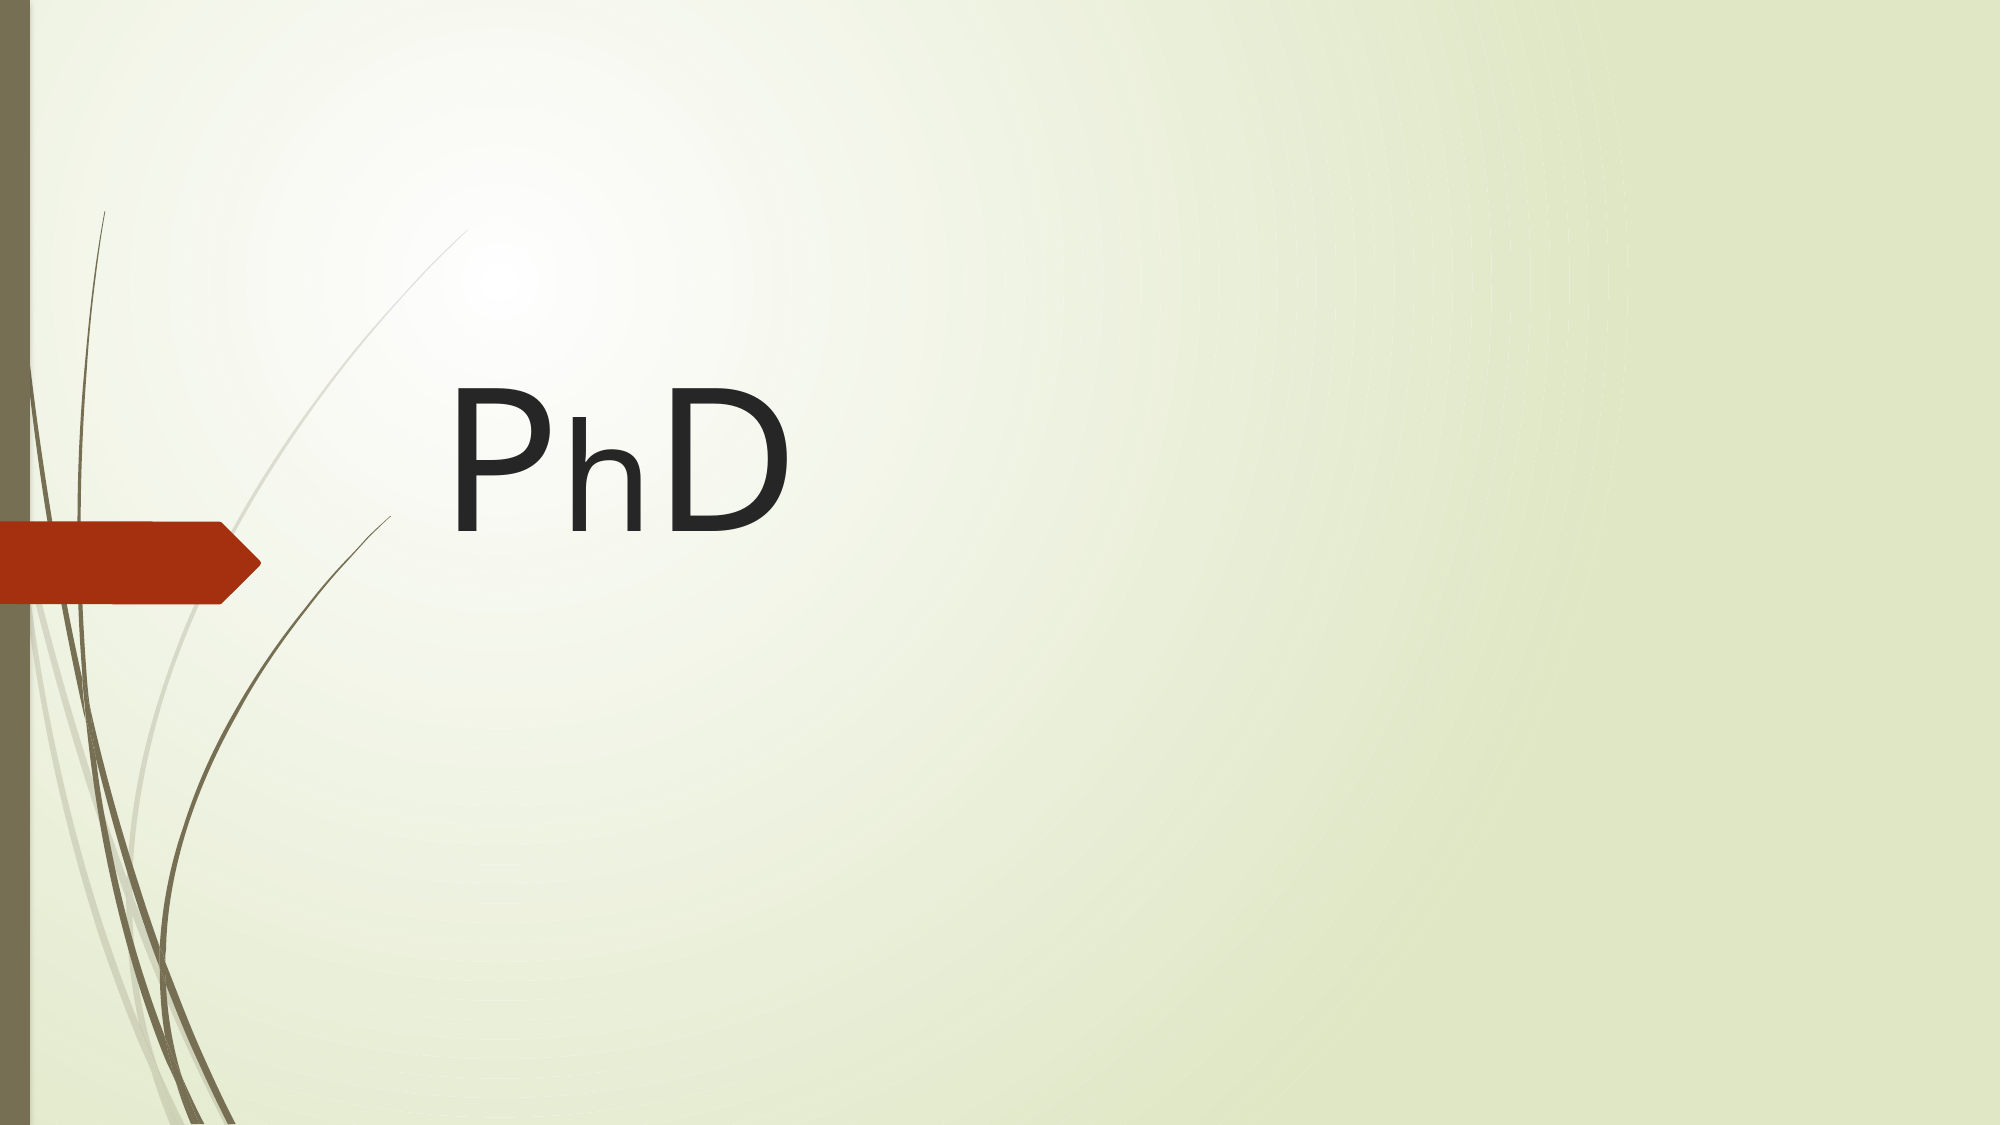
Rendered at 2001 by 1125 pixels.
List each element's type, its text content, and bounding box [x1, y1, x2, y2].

title PhD [424, 337, 1888, 579]
